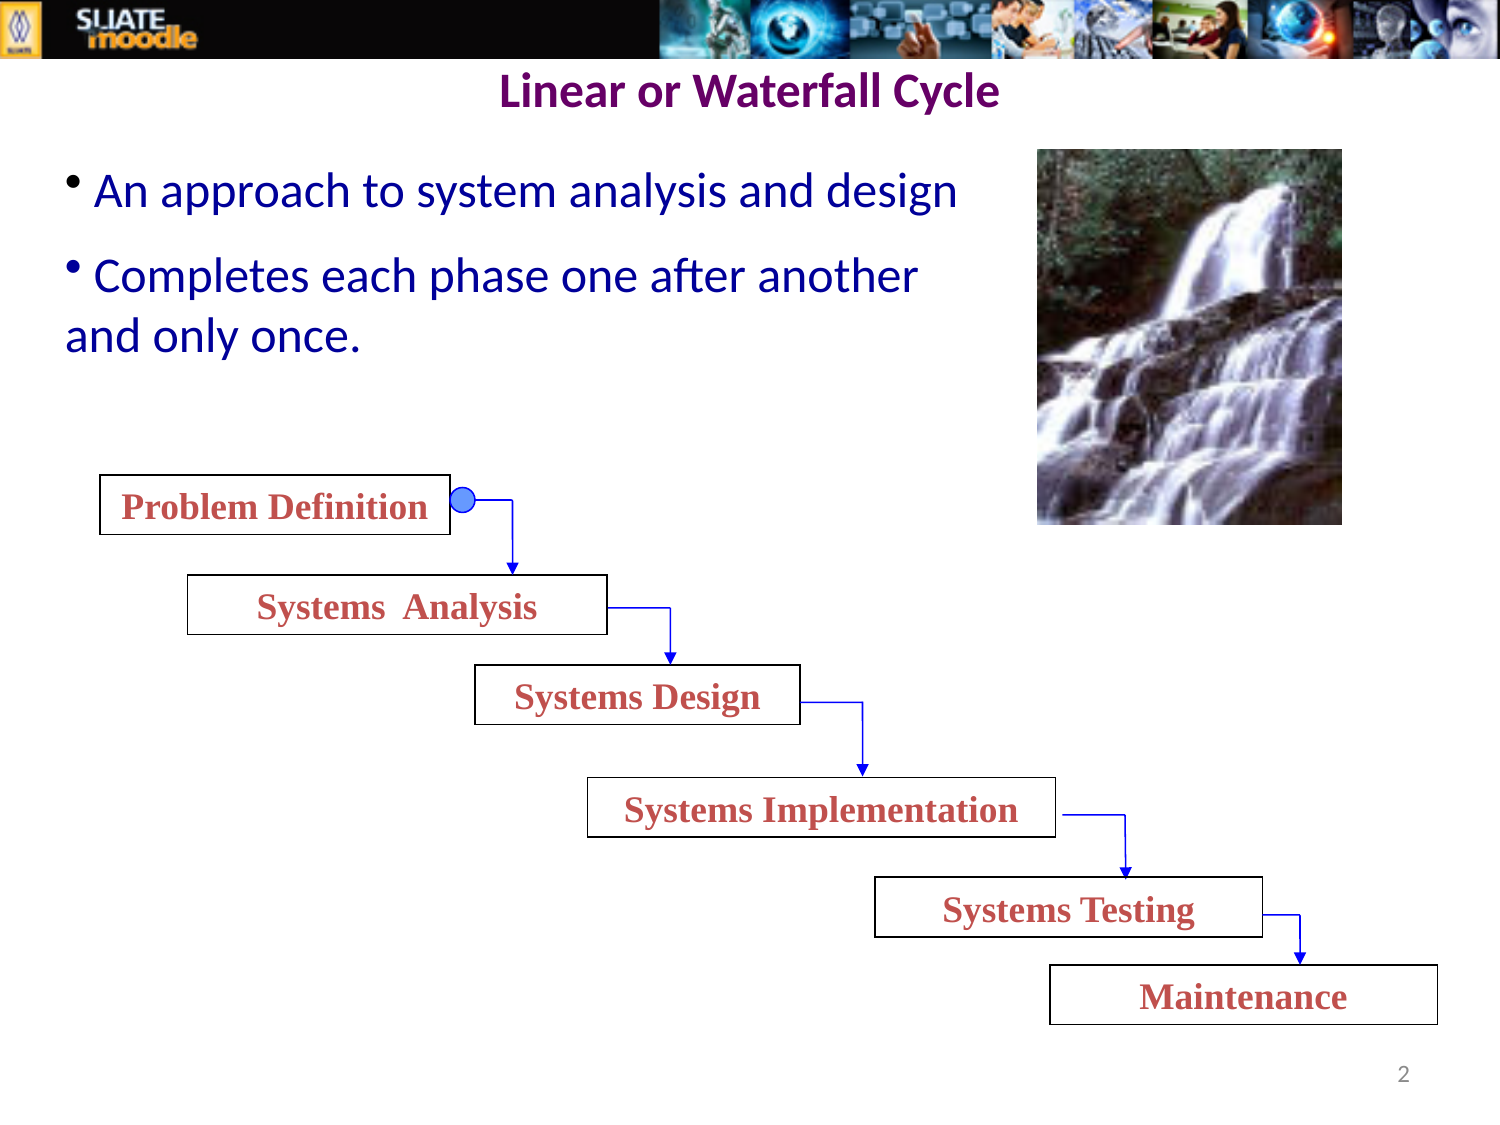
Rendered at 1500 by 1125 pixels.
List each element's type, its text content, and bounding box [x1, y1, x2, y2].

text_box Systems Design [474, 664, 800, 725]
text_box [1037, 149, 1342, 526]
text_box [506, 499, 519, 575]
text_box Maintenance [1049, 964, 1438, 1025]
title Linear or Waterfall Cycle [75, 50, 1425, 125]
text_box Systems Testing [874, 877, 1263, 937]
text_box [450, 487, 475, 513]
text_box An approach to system analysis and design Completes each phase one after another and only once. [50, 149, 988, 370]
text_box [664, 607, 677, 665]
text_box Systems Implementation [587, 777, 1056, 837]
picture [0, 0, 1500, 59]
text_box [856, 701, 869, 777]
text_box Problem Definition [99, 474, 450, 535]
text_box [1119, 814, 1132, 877]
text_box Systems Analysis [187, 574, 607, 635]
slide_number 2 [1074, 1042, 1425, 1103]
text_box [1293, 914, 1307, 965]
